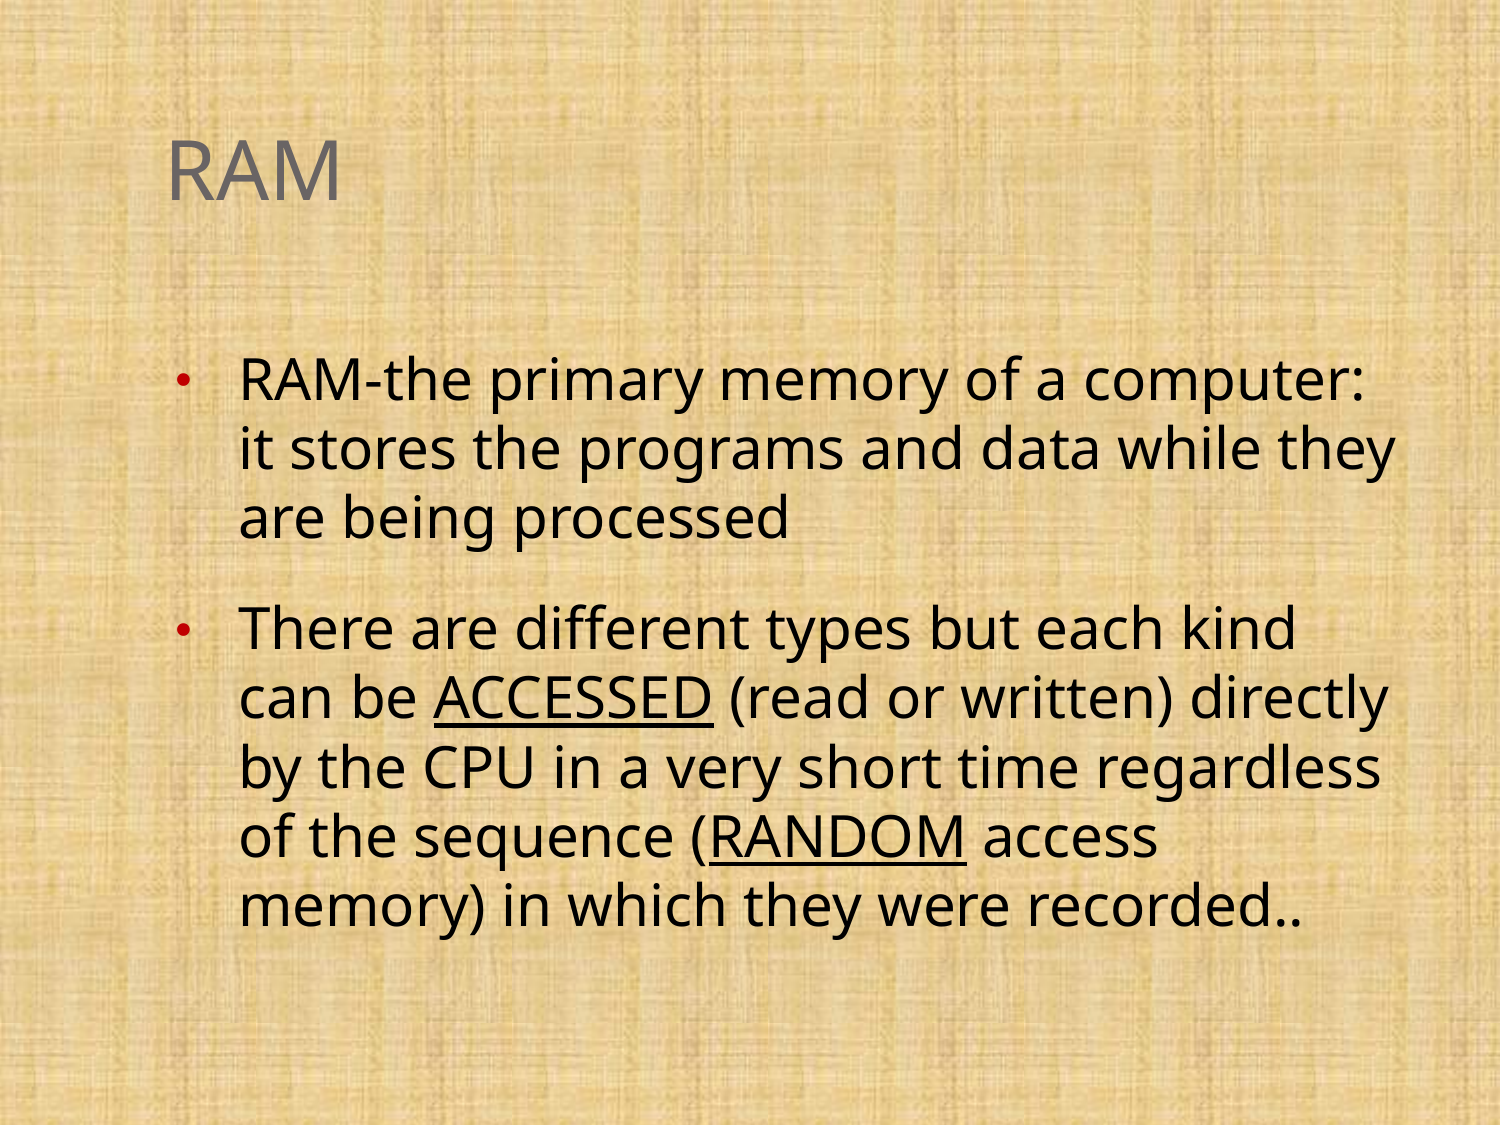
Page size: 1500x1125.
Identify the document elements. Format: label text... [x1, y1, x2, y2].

picture [0, 0, 1500, 1125]
list RAM-the primary memory of a computer: it stores the programs and data while they are being processed There are different types but each kind can be ACCESSED (read or written) directly by the CPU in a very short time regardless of the sequence (RANDOM access memory) in which they were recorded.. [150, 337, 1425, 988]
title RAM [150, 45, 1425, 233]
